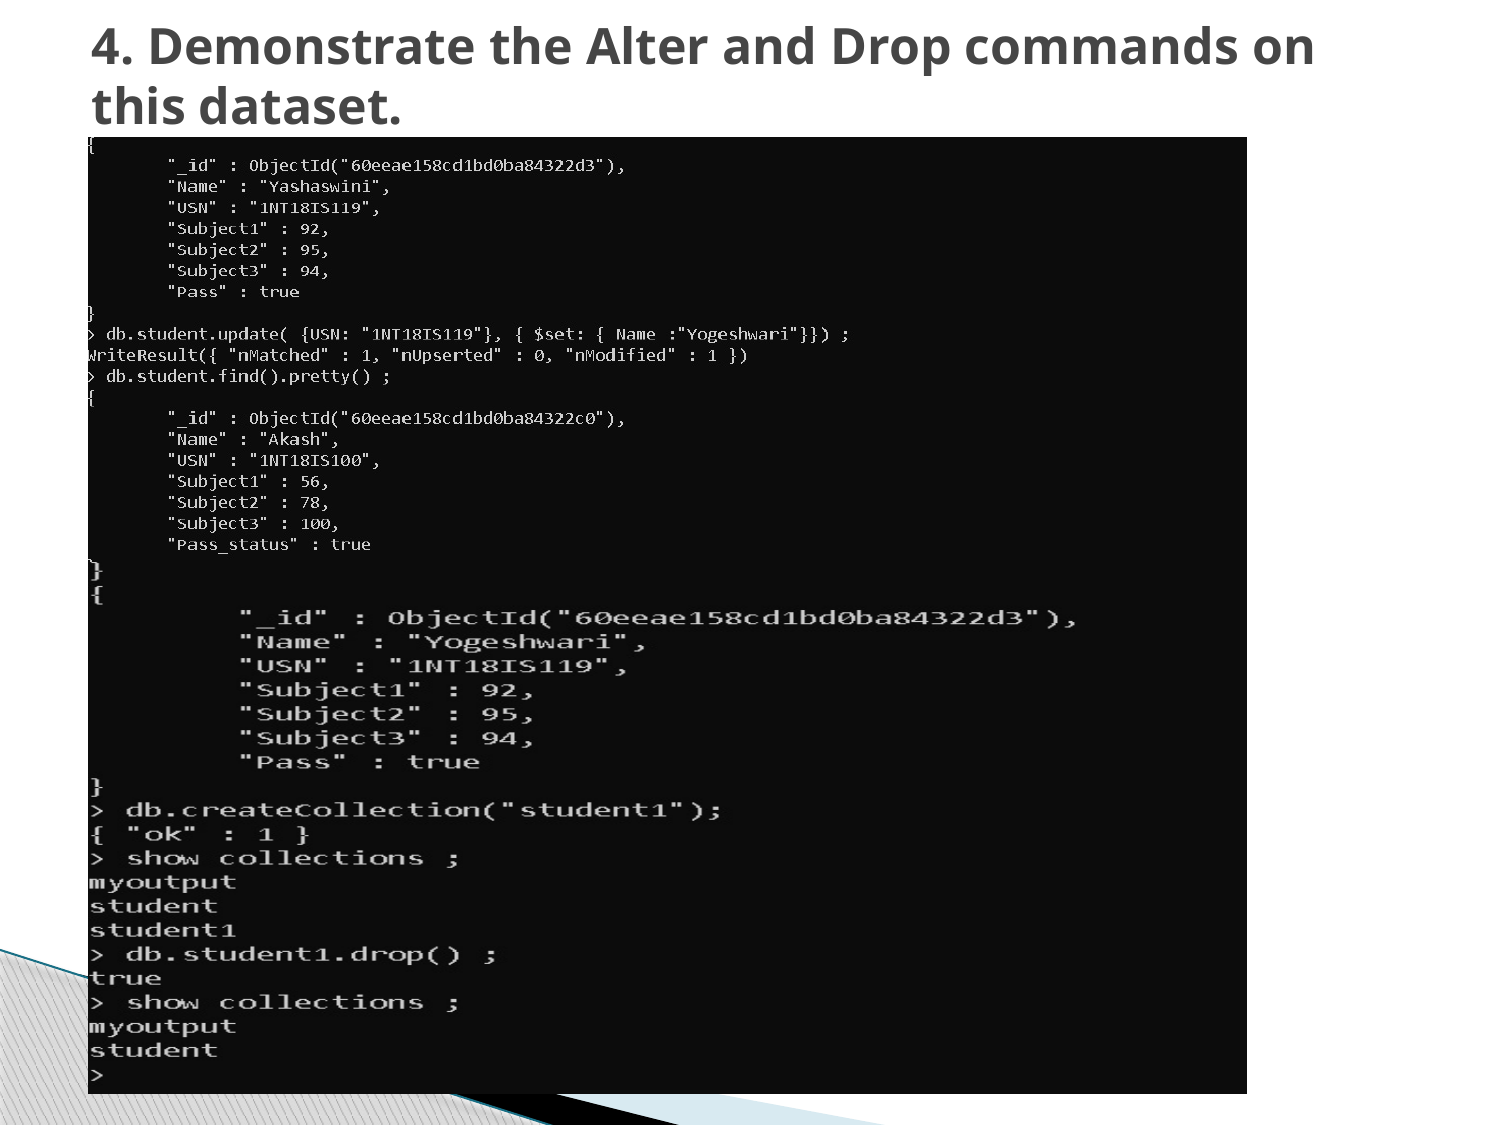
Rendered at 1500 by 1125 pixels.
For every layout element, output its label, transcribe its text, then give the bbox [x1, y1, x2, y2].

picture [88, 562, 1247, 1095]
title 4. Demonstrate the Alter and Drop commands on this dataset. [76, 0, 1427, 149]
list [88, 136, 1247, 562]
